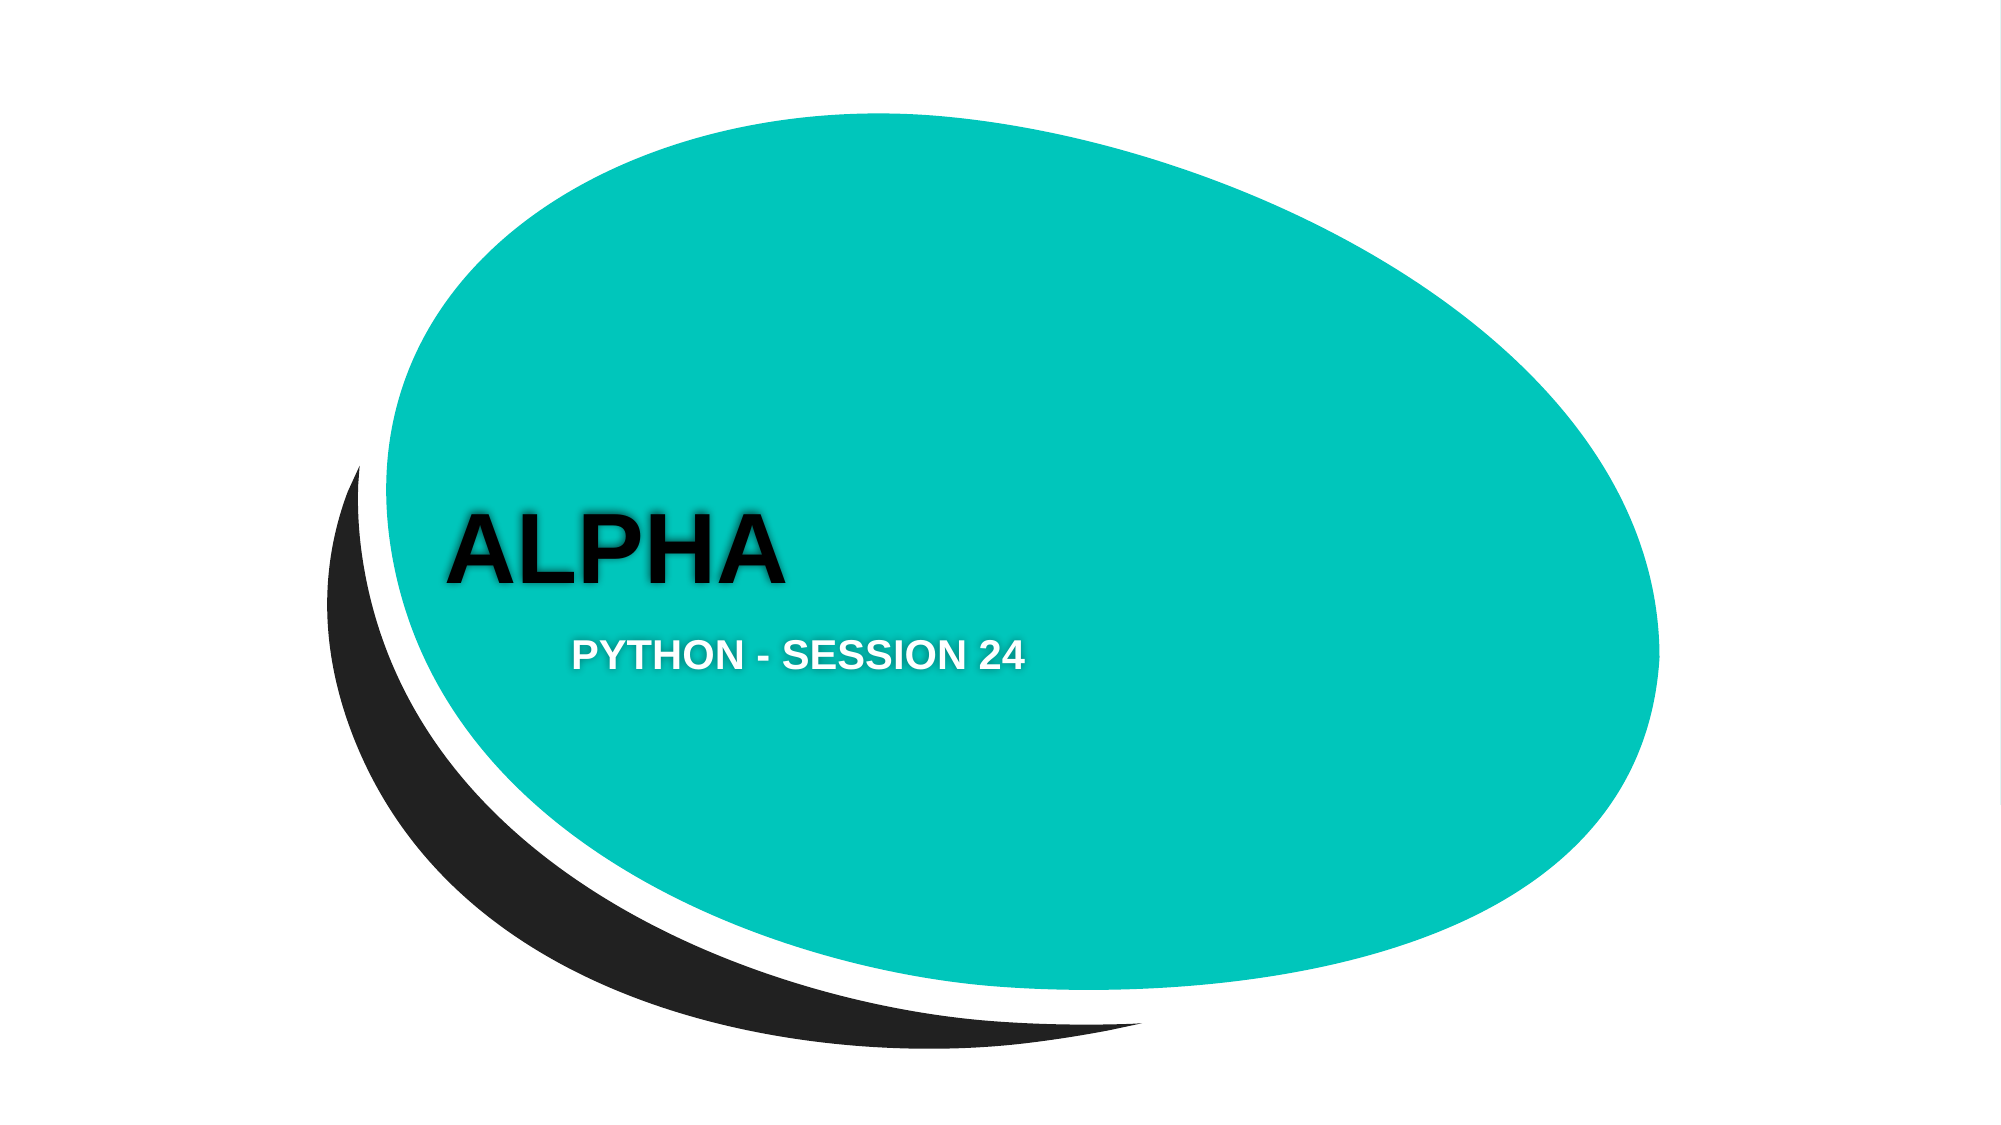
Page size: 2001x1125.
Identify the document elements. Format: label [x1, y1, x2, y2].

text_box [0, 0, 2000, 1125]
